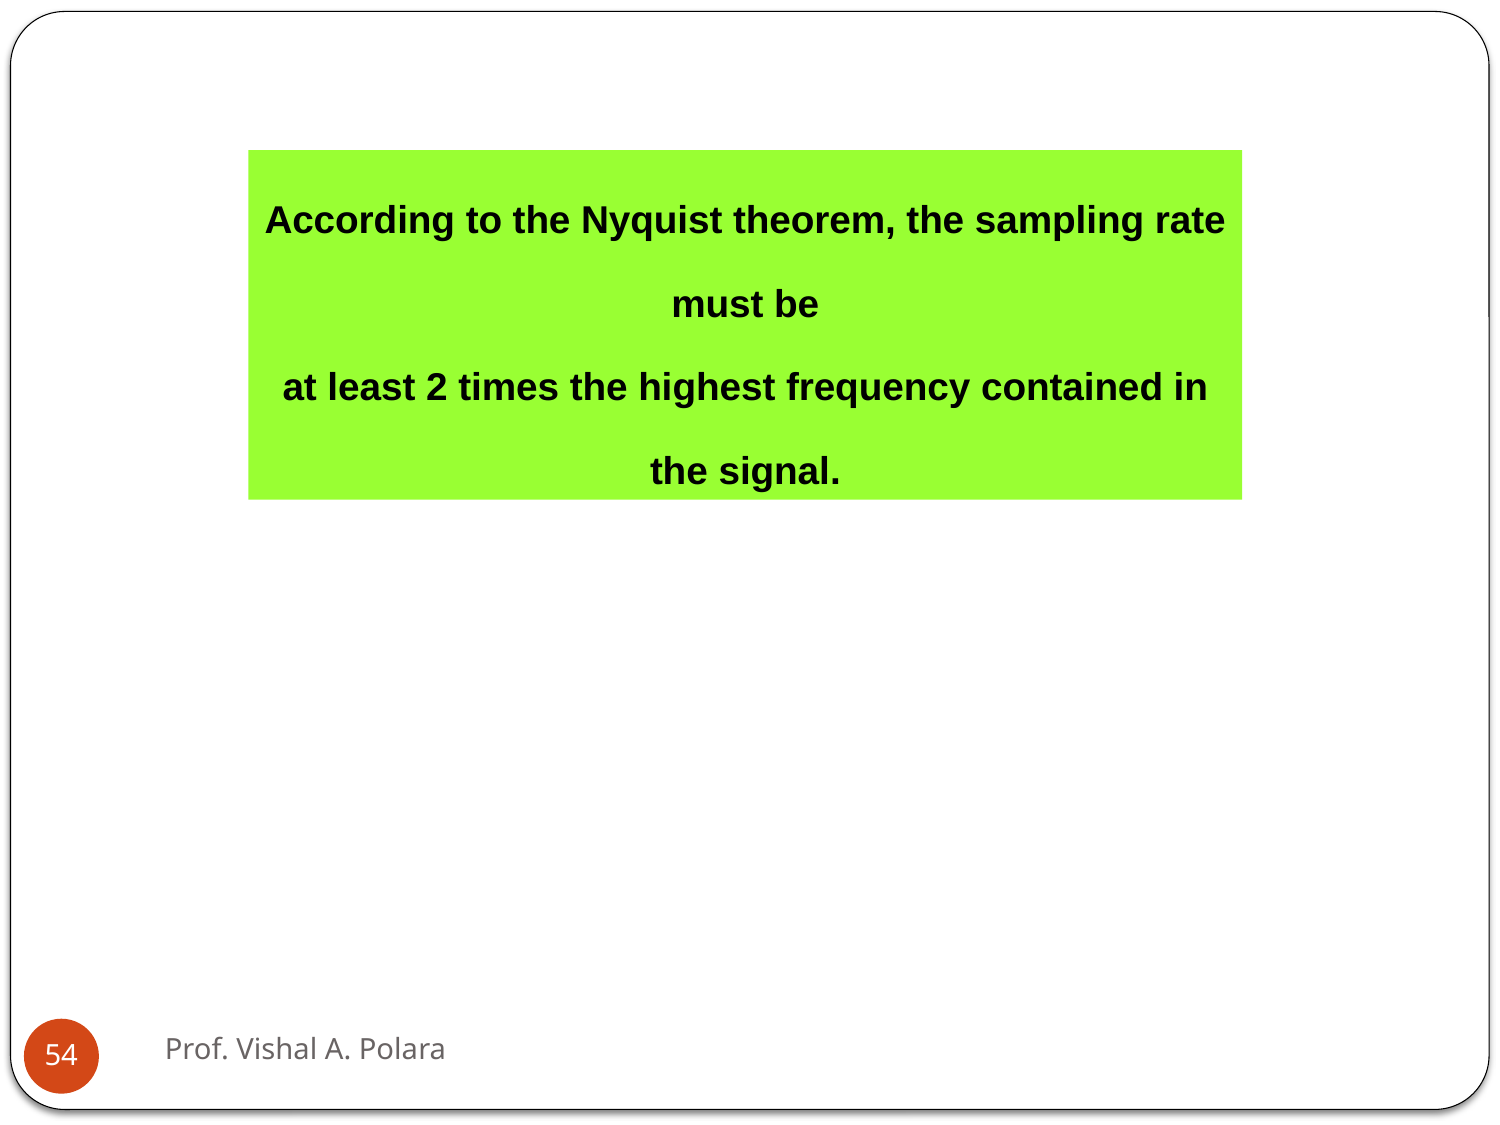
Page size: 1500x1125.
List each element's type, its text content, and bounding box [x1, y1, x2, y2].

text_box According to the Nyquist theorem, the sampling rate must be at least 2 times the highest frequency contained in the signal. [248, 150, 1243, 500]
slide_number 54 [23, 1018, 99, 1094]
footer Prof. Vishal A. Polara [150, 1012, 800, 1088]
